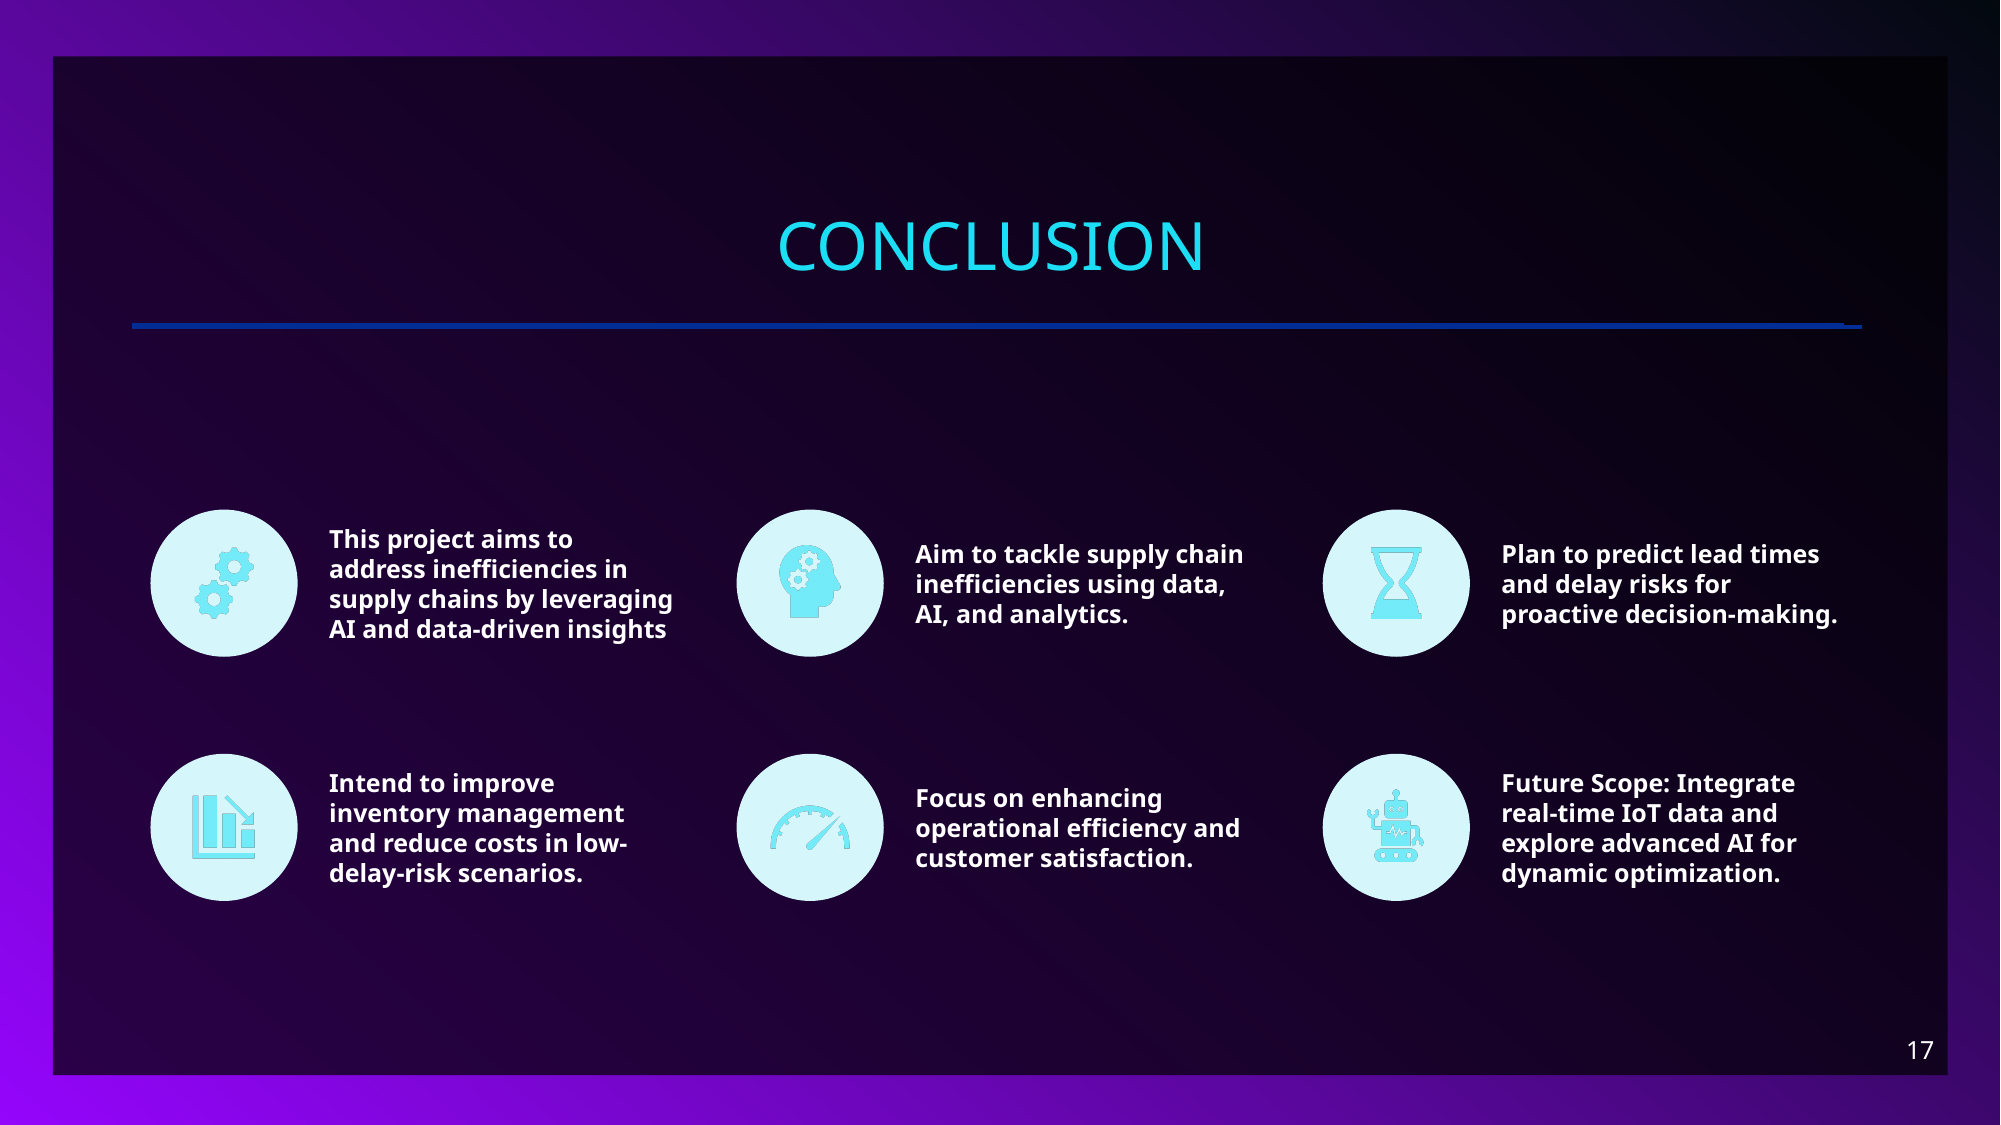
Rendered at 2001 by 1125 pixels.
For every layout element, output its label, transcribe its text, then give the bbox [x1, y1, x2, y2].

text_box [136, 419, 1862, 991]
slide_number 17 [1499, 1021, 1950, 1082]
title Conclusion [137, 105, 1862, 293]
